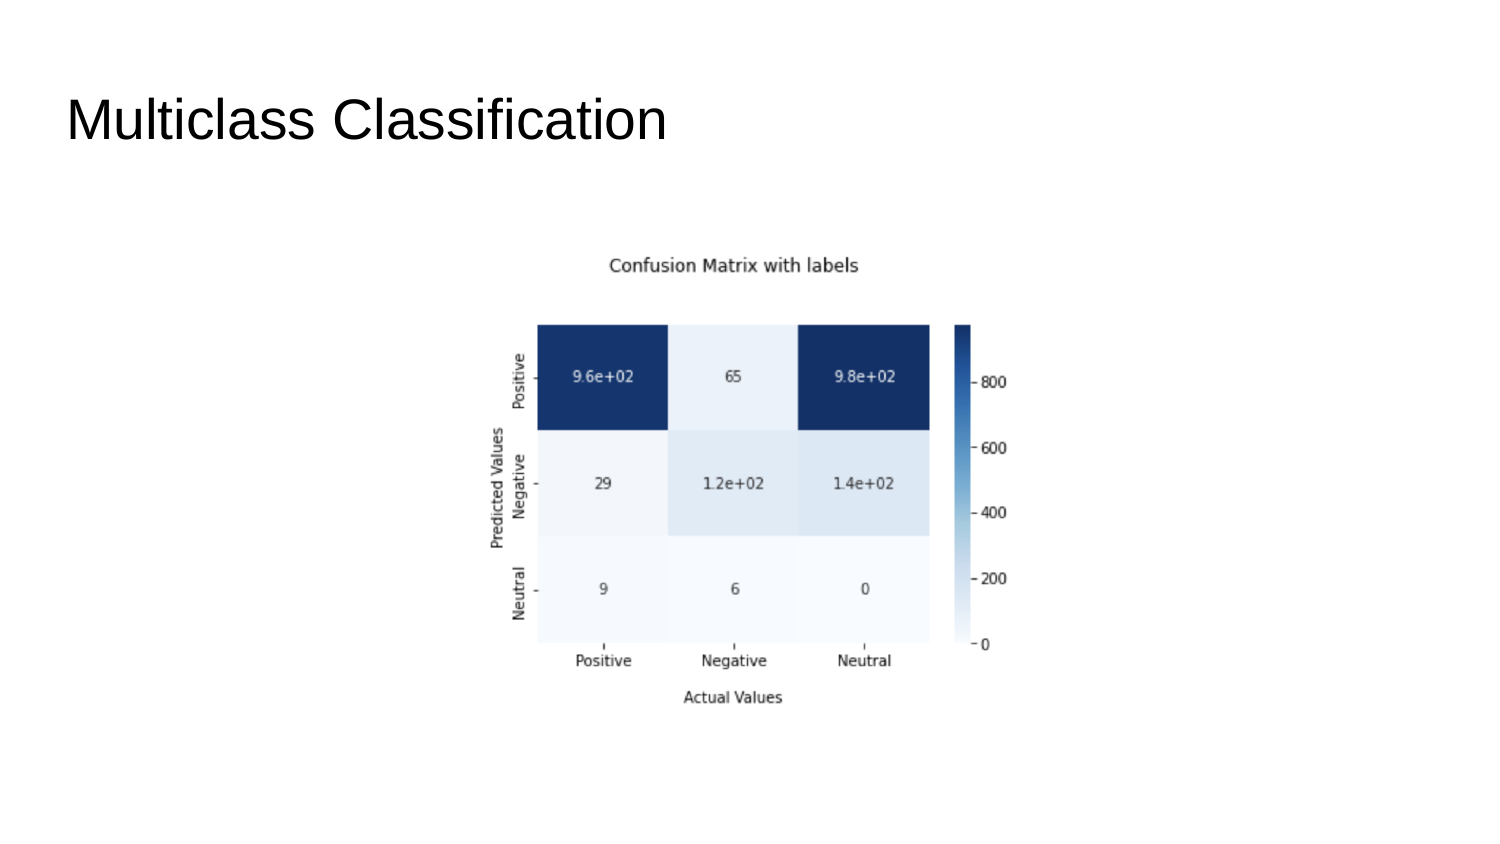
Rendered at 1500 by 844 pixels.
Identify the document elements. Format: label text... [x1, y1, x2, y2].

picture [482, 252, 1017, 715]
title Multiclass Classification [51, 72, 1449, 167]
